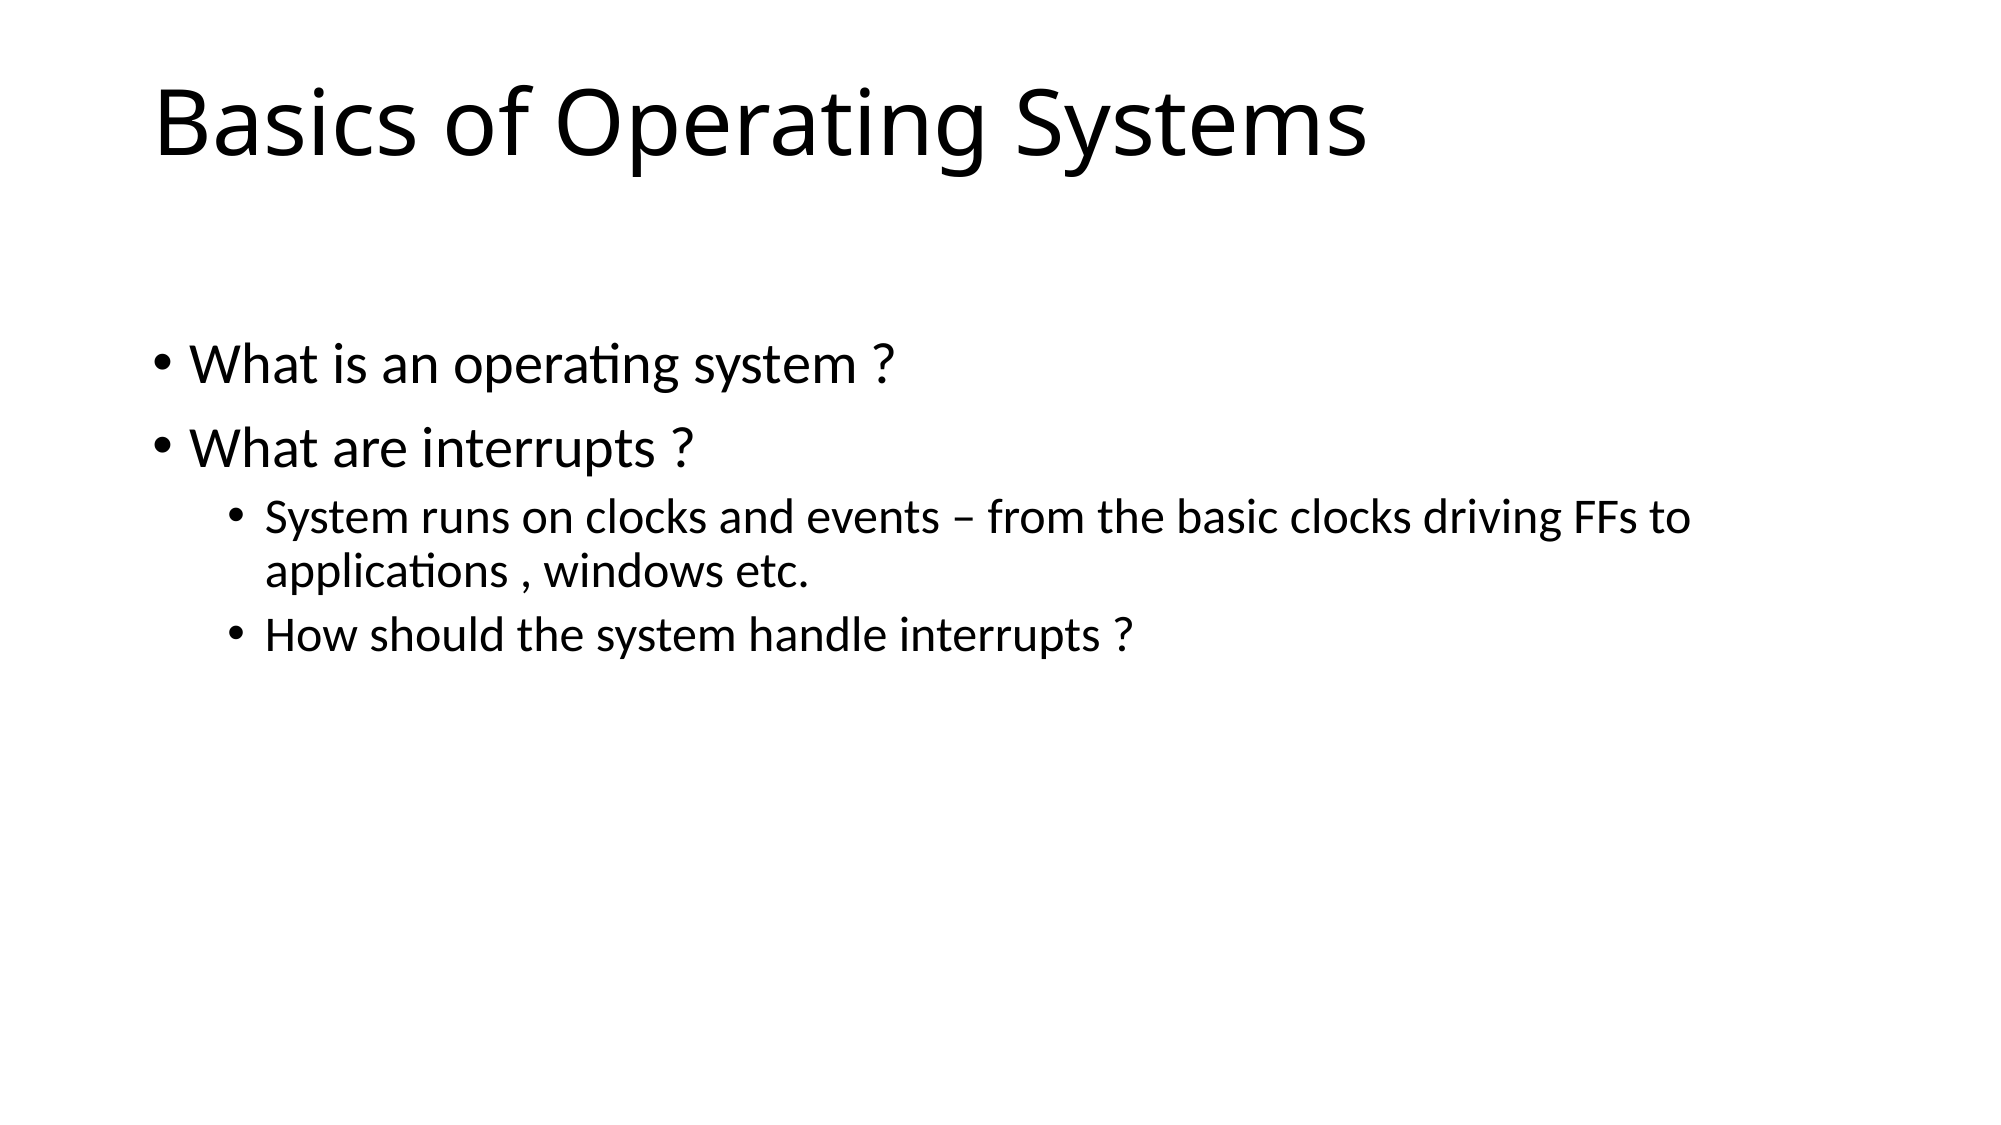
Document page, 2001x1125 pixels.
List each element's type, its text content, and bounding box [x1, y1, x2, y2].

list What is an operating system ? What are interrupts ? System runs on clocks and events – from the basic clocks driving FFs to applications , windows etc. How should the system handle interrupts ? [137, 234, 1863, 1060]
title Basics of Operating Systems [137, 17, 1863, 234]
